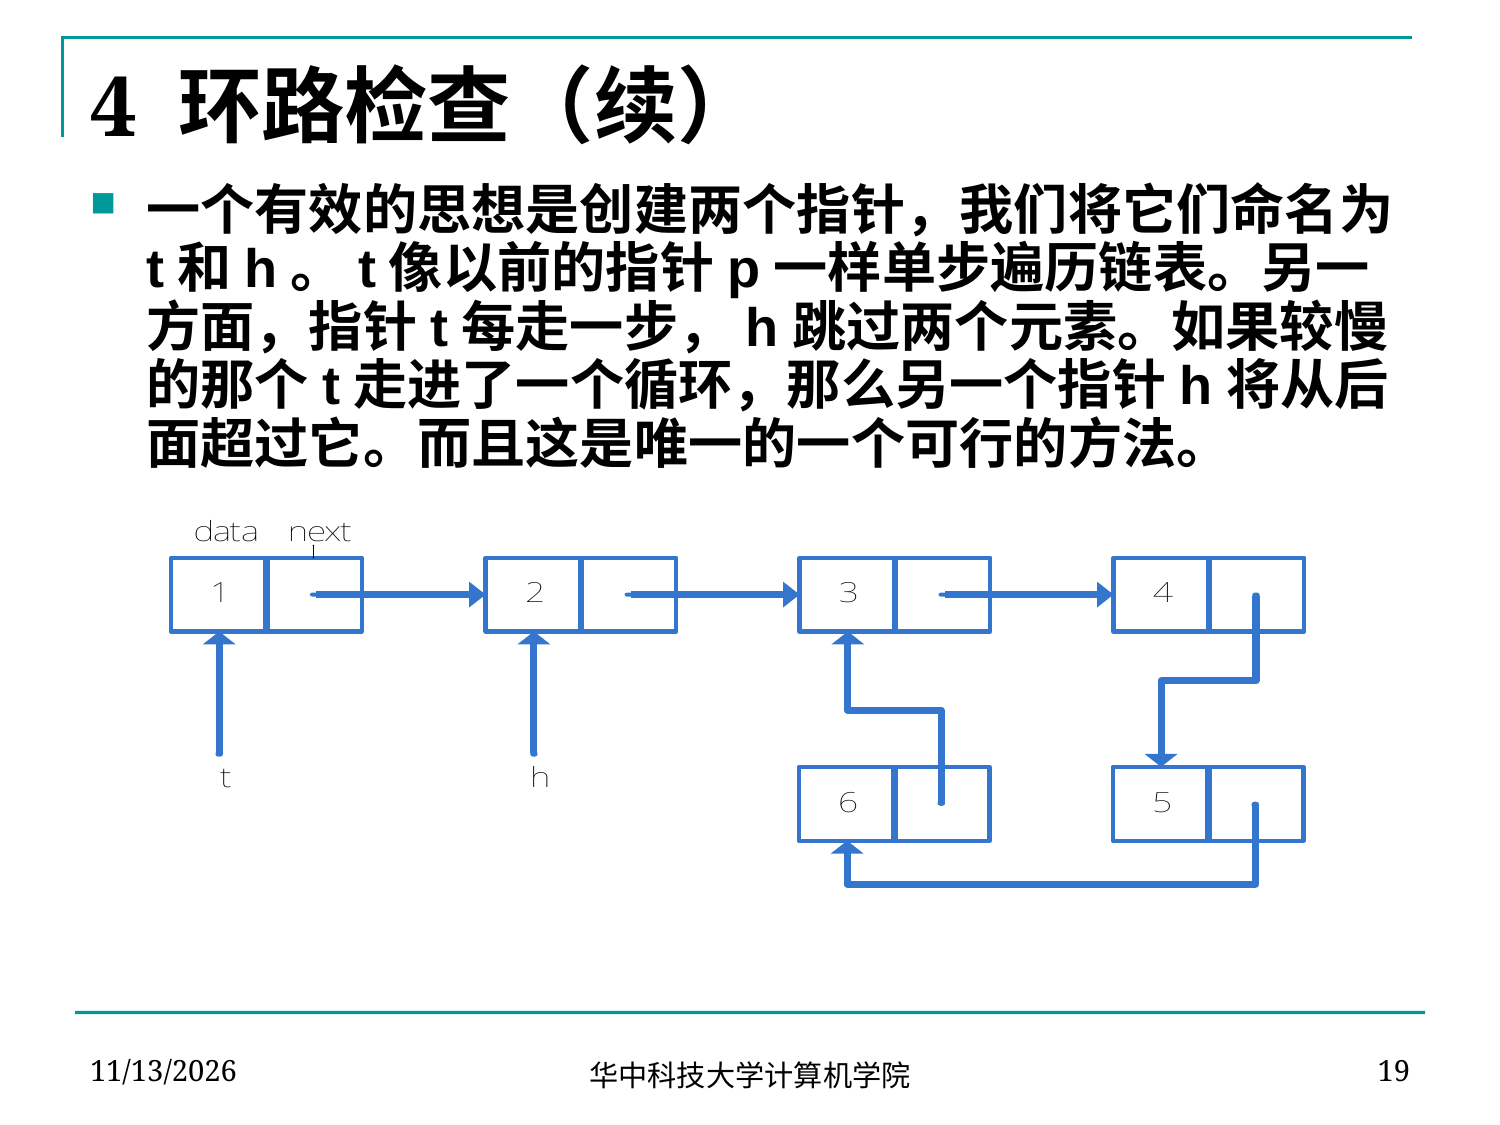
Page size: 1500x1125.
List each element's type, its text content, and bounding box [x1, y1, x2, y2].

list 一个有效的思想是创建两个指针，我们将它们命名为t和h。t像以前的指针p一样单步遍历链表。另一方面，指针t每走一步，h跳过两个元素。如果较慢的那个t走进了一个循环，那么另一个指针h将从后面超过它。而且这是唯一的一个可行的方法。 [75, 174, 1425, 403]
slide_number 19 [1074, 1024, 1425, 1100]
footer 华中科技大学计算机学院 [512, 1025, 988, 1100]
title 4 环路检查（续） [75, 45, 1425, 174]
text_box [99, 512, 1313, 919]
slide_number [75, 1024, 425, 1100]
list 一个有效的思想是创建两个指针，我们将它们命名为t和h。t像以前的指针p一样单步遍历链表。另一方面，指针t每走一步，h跳过两个元素。如果较慢的那个t走进了一个循环，那么另一个指针h将从后面超过它。而且这是唯一的一个可行的方法。 [75, 404, 1425, 431]
list 一个有效的思想是创建两个指针，我们将它们命名为t和h。t像以前的指针p一样单步遍历链表。另一方面，指针t每走一步，h跳过两个元素。如果较慢的那个t走进了一个循环，那么另一个指针h将从后面超过它。而且这是唯一的一个可行的方法。 [75, 432, 1425, 513]
